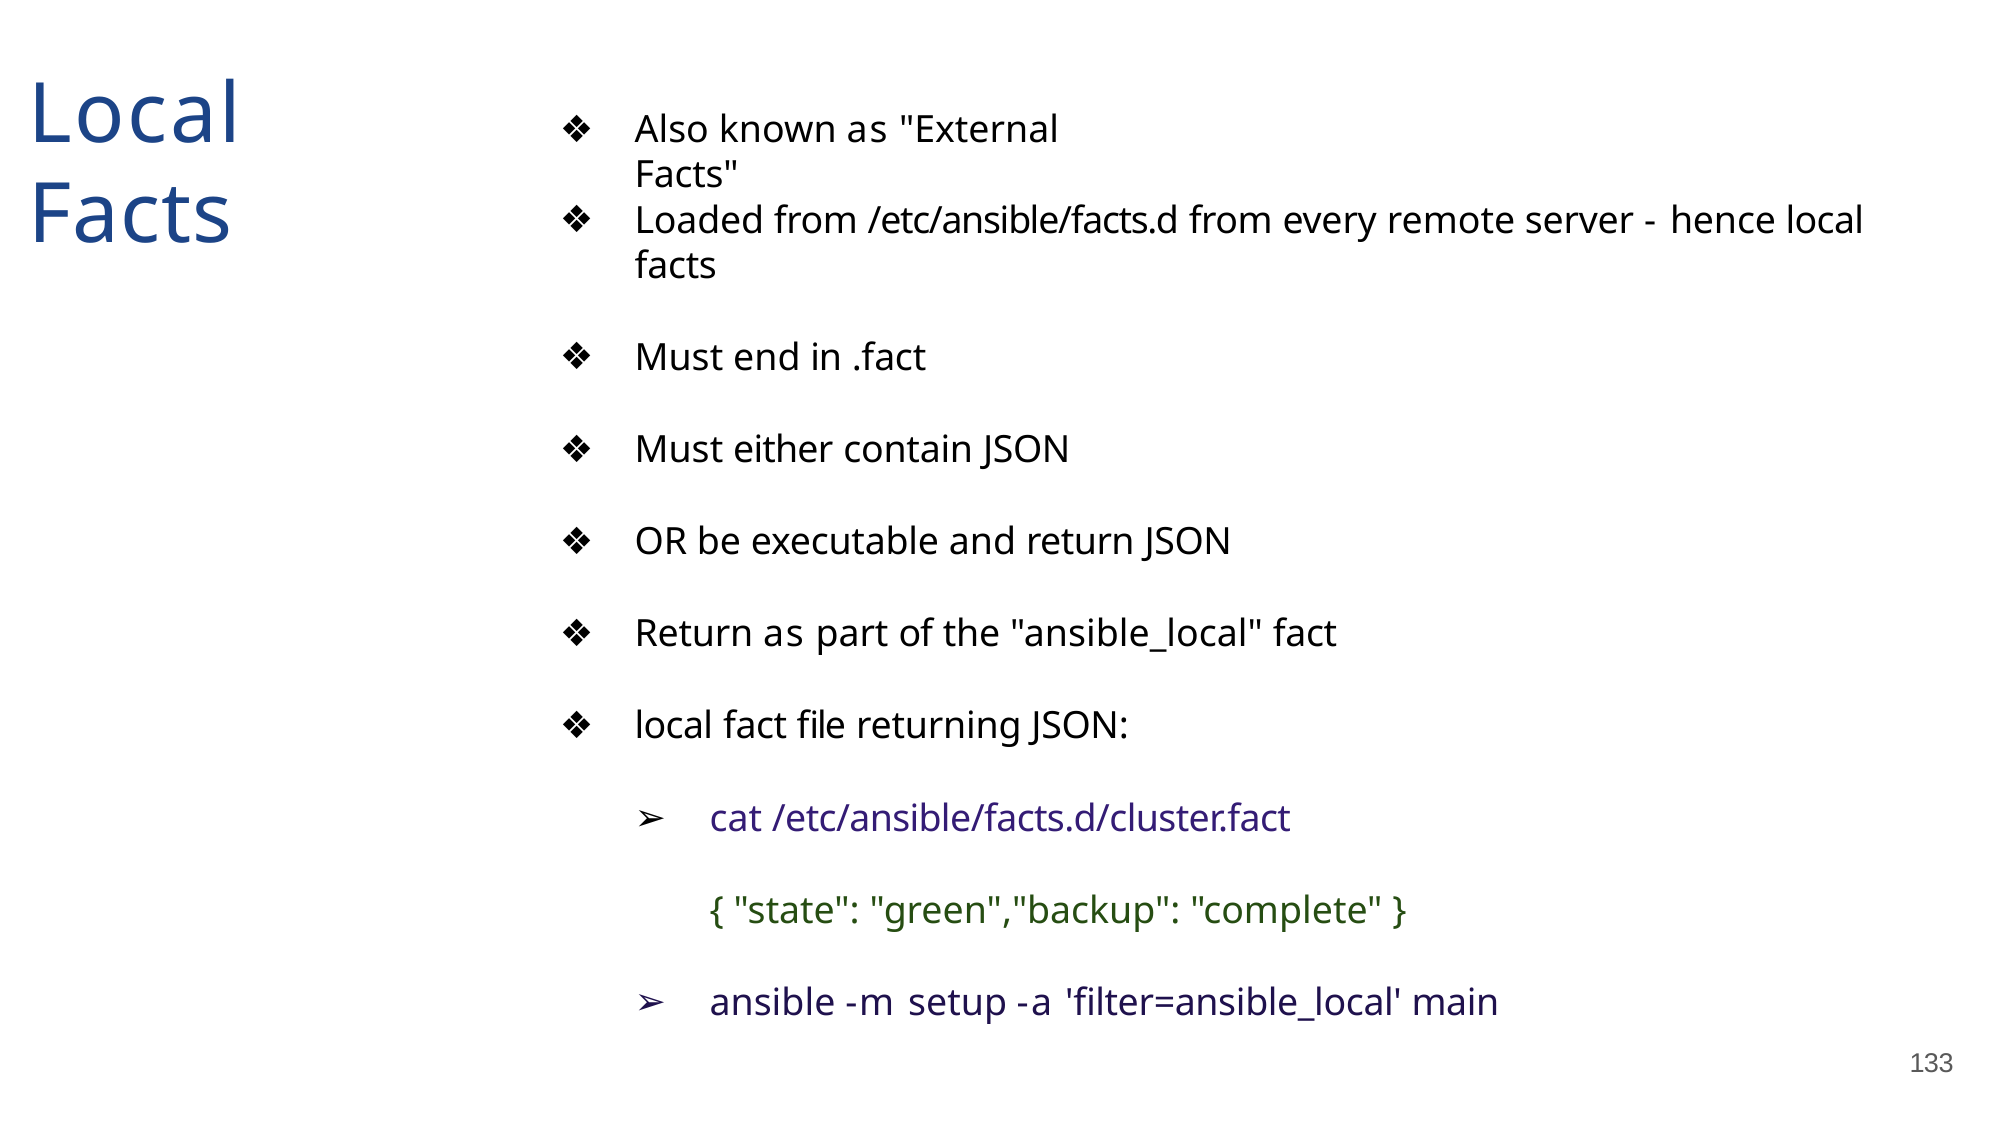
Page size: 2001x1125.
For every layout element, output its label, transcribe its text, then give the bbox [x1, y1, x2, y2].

slide_number 133 [1903, 1045, 1963, 1125]
text_box Also known as "External Facts" [557, 103, 1145, 193]
title Local Facts [26, 57, 462, 260]
text_box Loaded from /etc/ansible/facts.d from every remote server - hence local facts Must end in .fact Must either contain JSON OR be executable and return JSON Return as part of the "ansible_local" fact local fact file returning JSON: cat /etc/ansible/facts.d/cluster.fact { "state": "green","backup": "complete" } ansible -m setup -a 'filter=ansible_local' main [557, 193, 1922, 1023]
